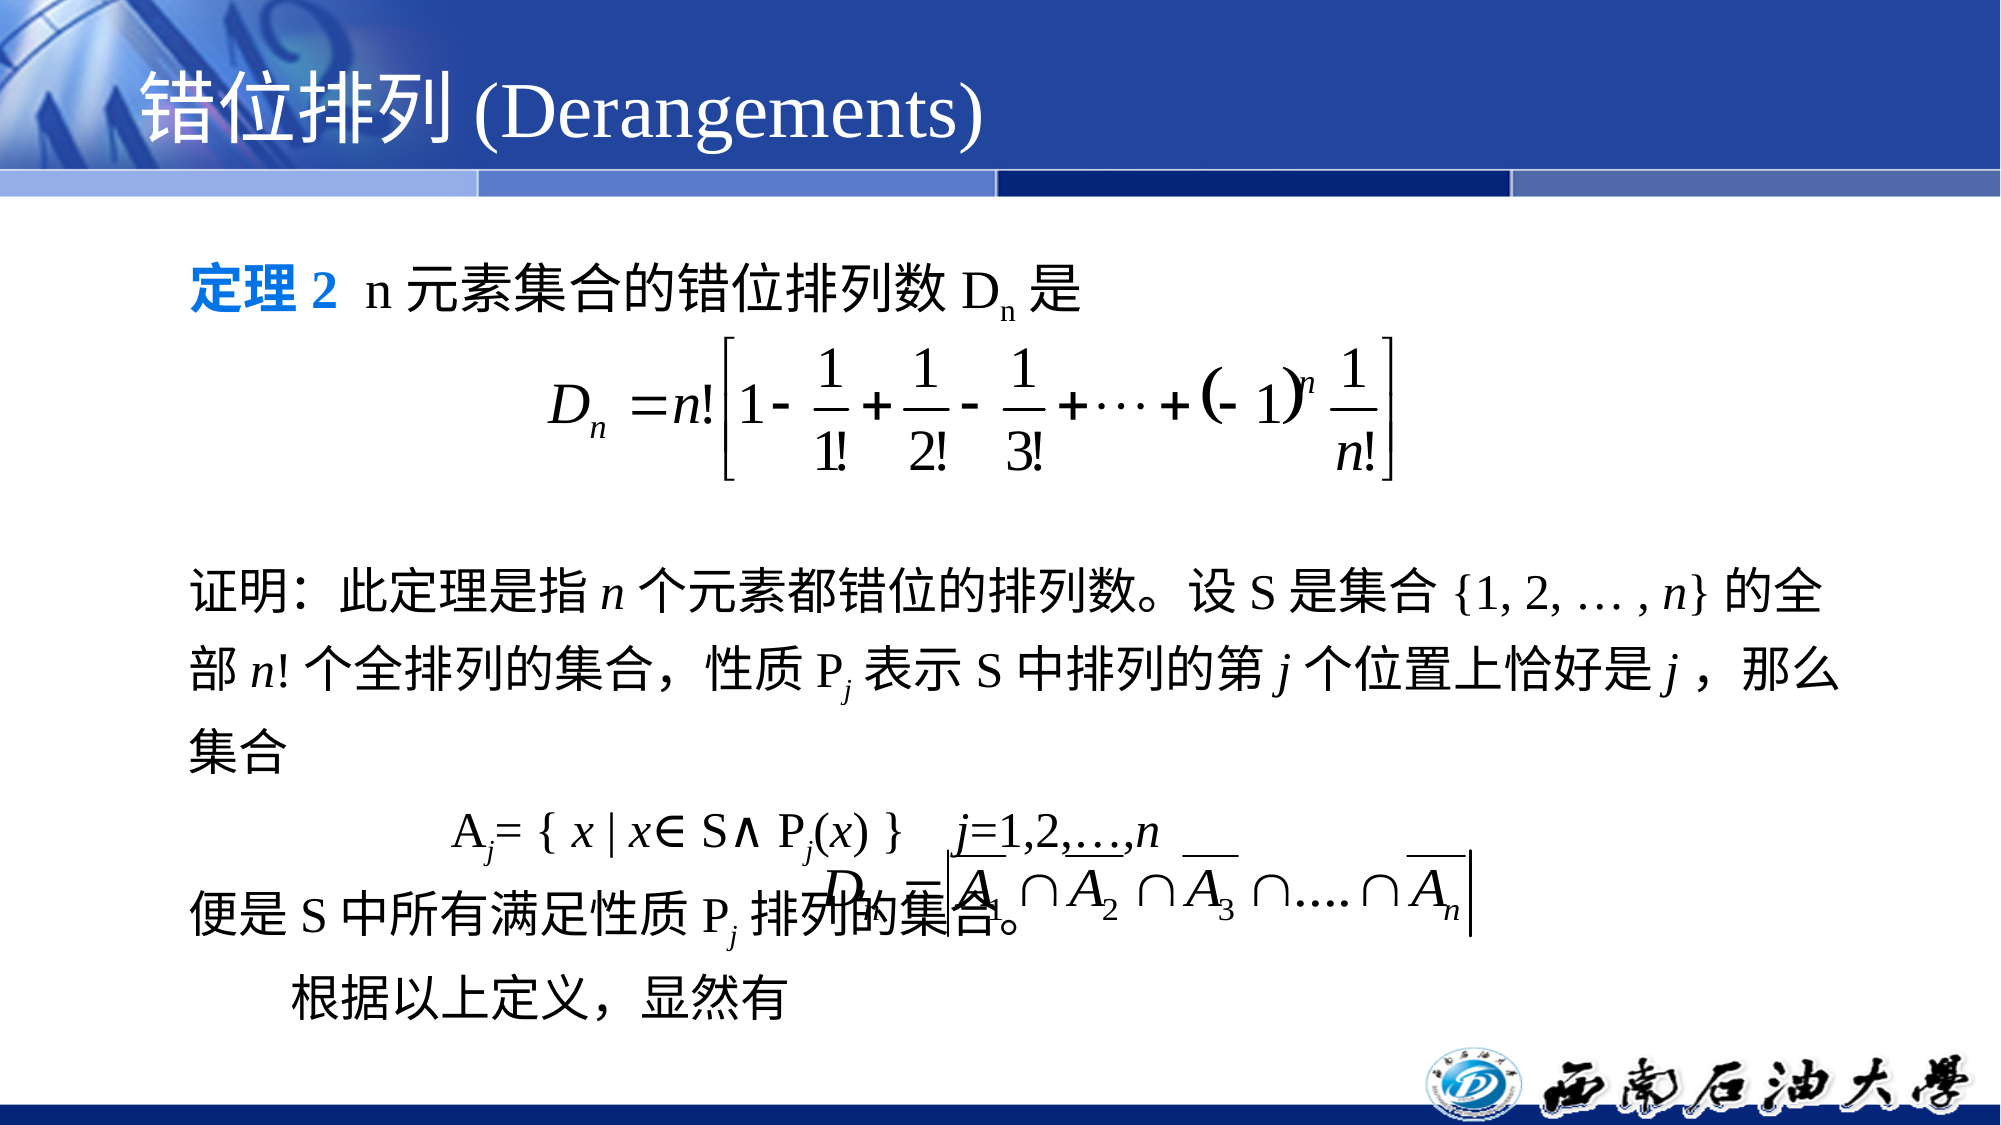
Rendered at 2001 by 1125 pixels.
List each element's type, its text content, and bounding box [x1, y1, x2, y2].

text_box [537, 326, 1413, 493]
list 证明：此定理是指n个元素都错位的排列数。设S是集合{1, 2, … , n}的全部n!个全排列的集合，性质Pj表示S中排列的第j个位置上恰好是j，那么集合 Aj= { x | x∈ S∧ Pj(x) } j=1,2,…,n 便是S中所有满足性质Pj排列的集合。 根据以上定义，显然有 [172, 537, 1883, 1088]
title 错位排列(Derangements) [122, 37, 1883, 176]
picture [0, 0, 2001, 1125]
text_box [810, 838, 1487, 948]
text_box 定理2 n元素集合的错位排列数Dn是 [149, 231, 1537, 332]
